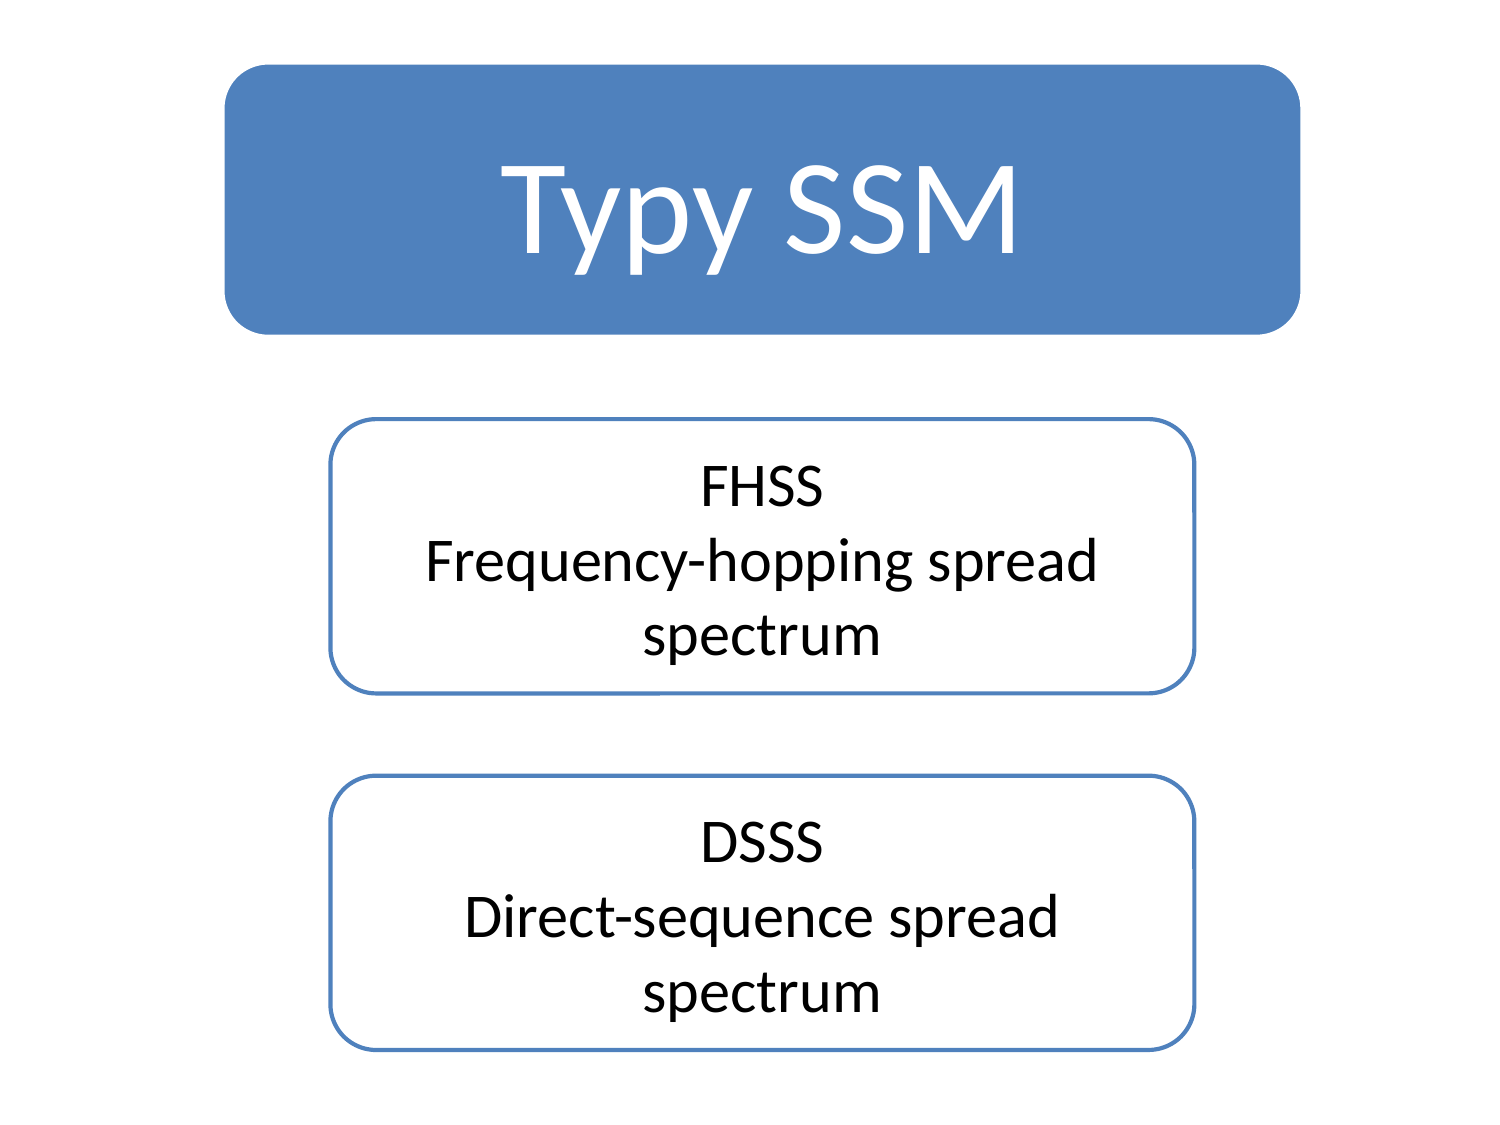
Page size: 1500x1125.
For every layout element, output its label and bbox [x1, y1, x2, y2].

text_box [87, 62, 1438, 1051]
